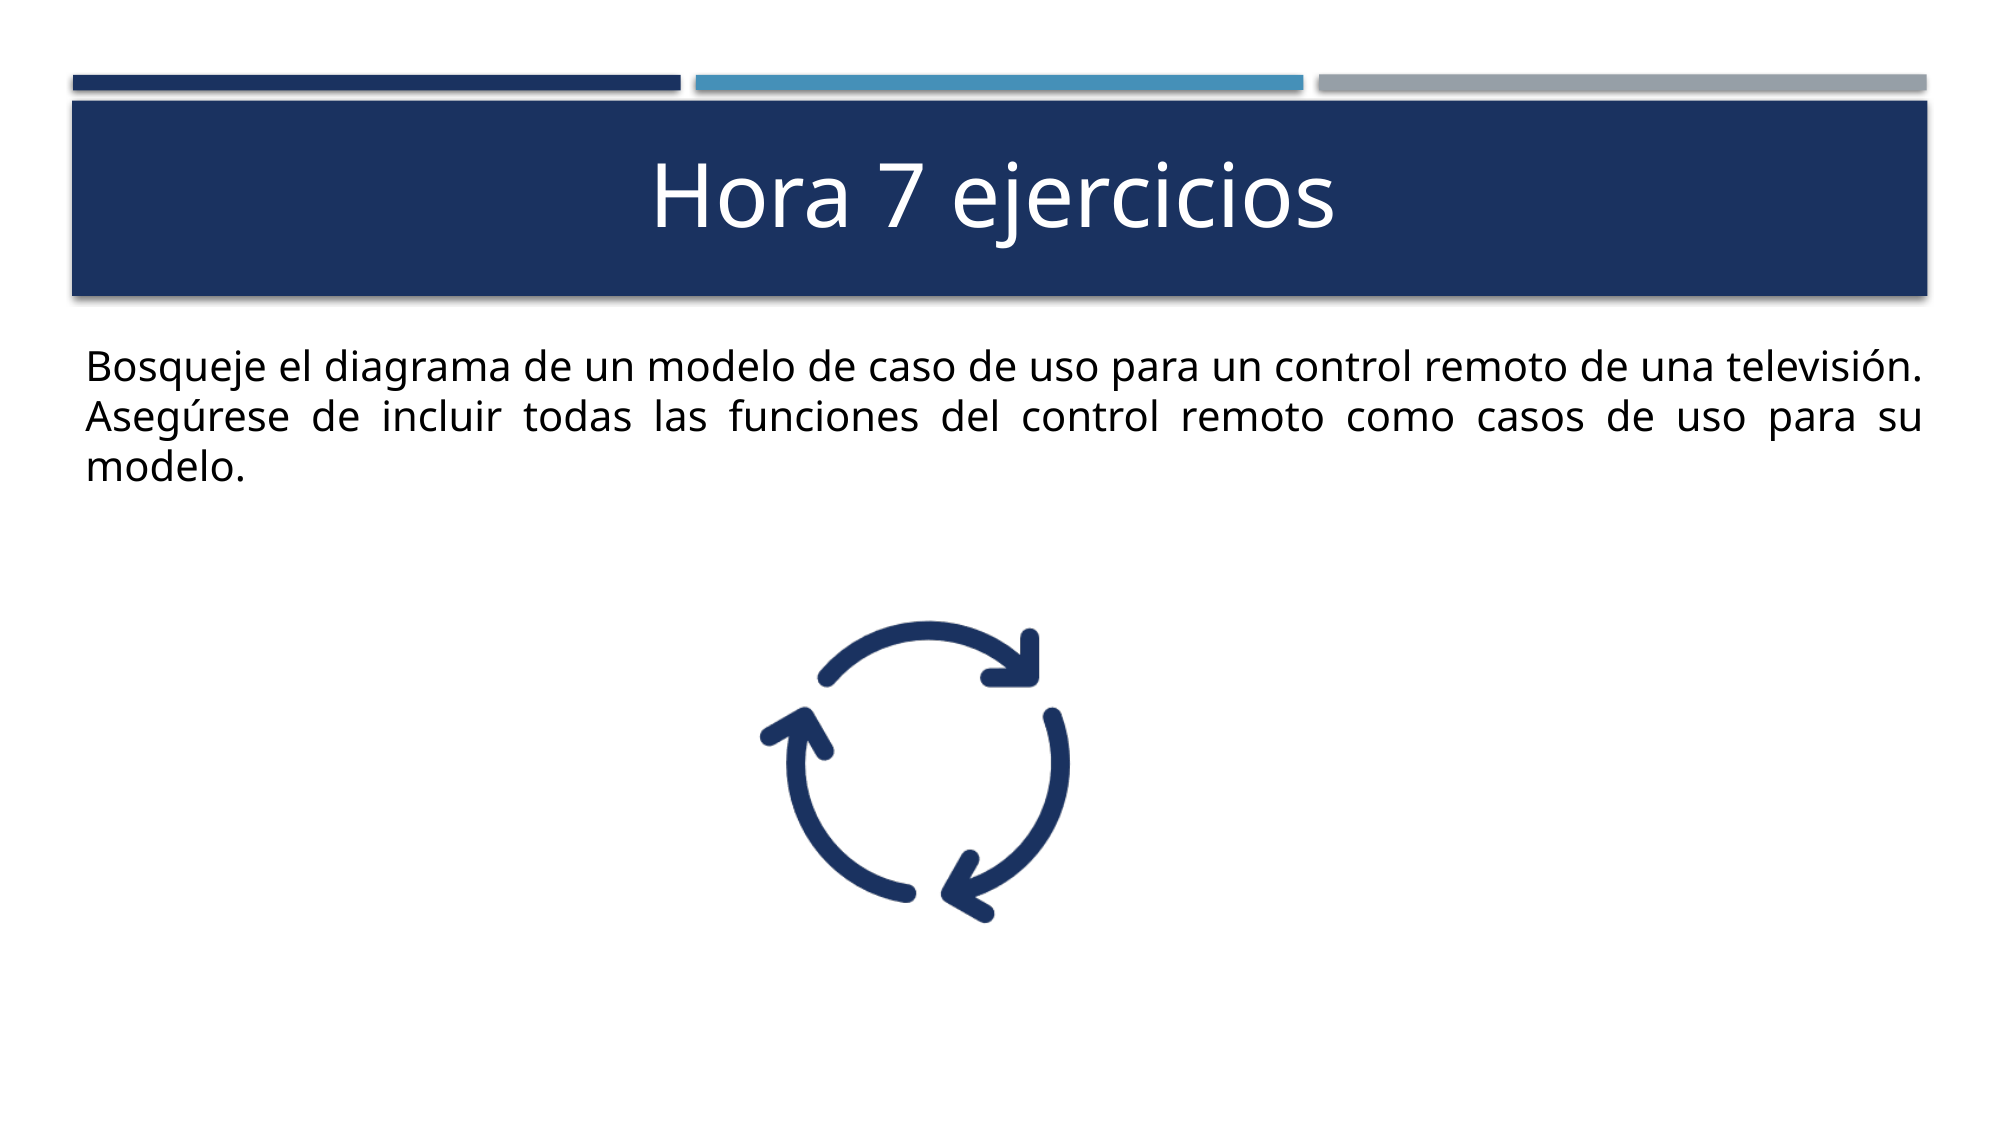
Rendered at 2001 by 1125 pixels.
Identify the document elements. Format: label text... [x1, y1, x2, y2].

text_box Hora 7 ejercicios [115, 130, 1872, 254]
picture [693, 539, 1149, 995]
text_box Bosqueje el diagrama de un modelo de caso de uso para un control remoto de una televisión. Asegúrese de incluir todas las funciones del control remoto como casos de uso para su modelo. [70, 332, 1940, 498]
